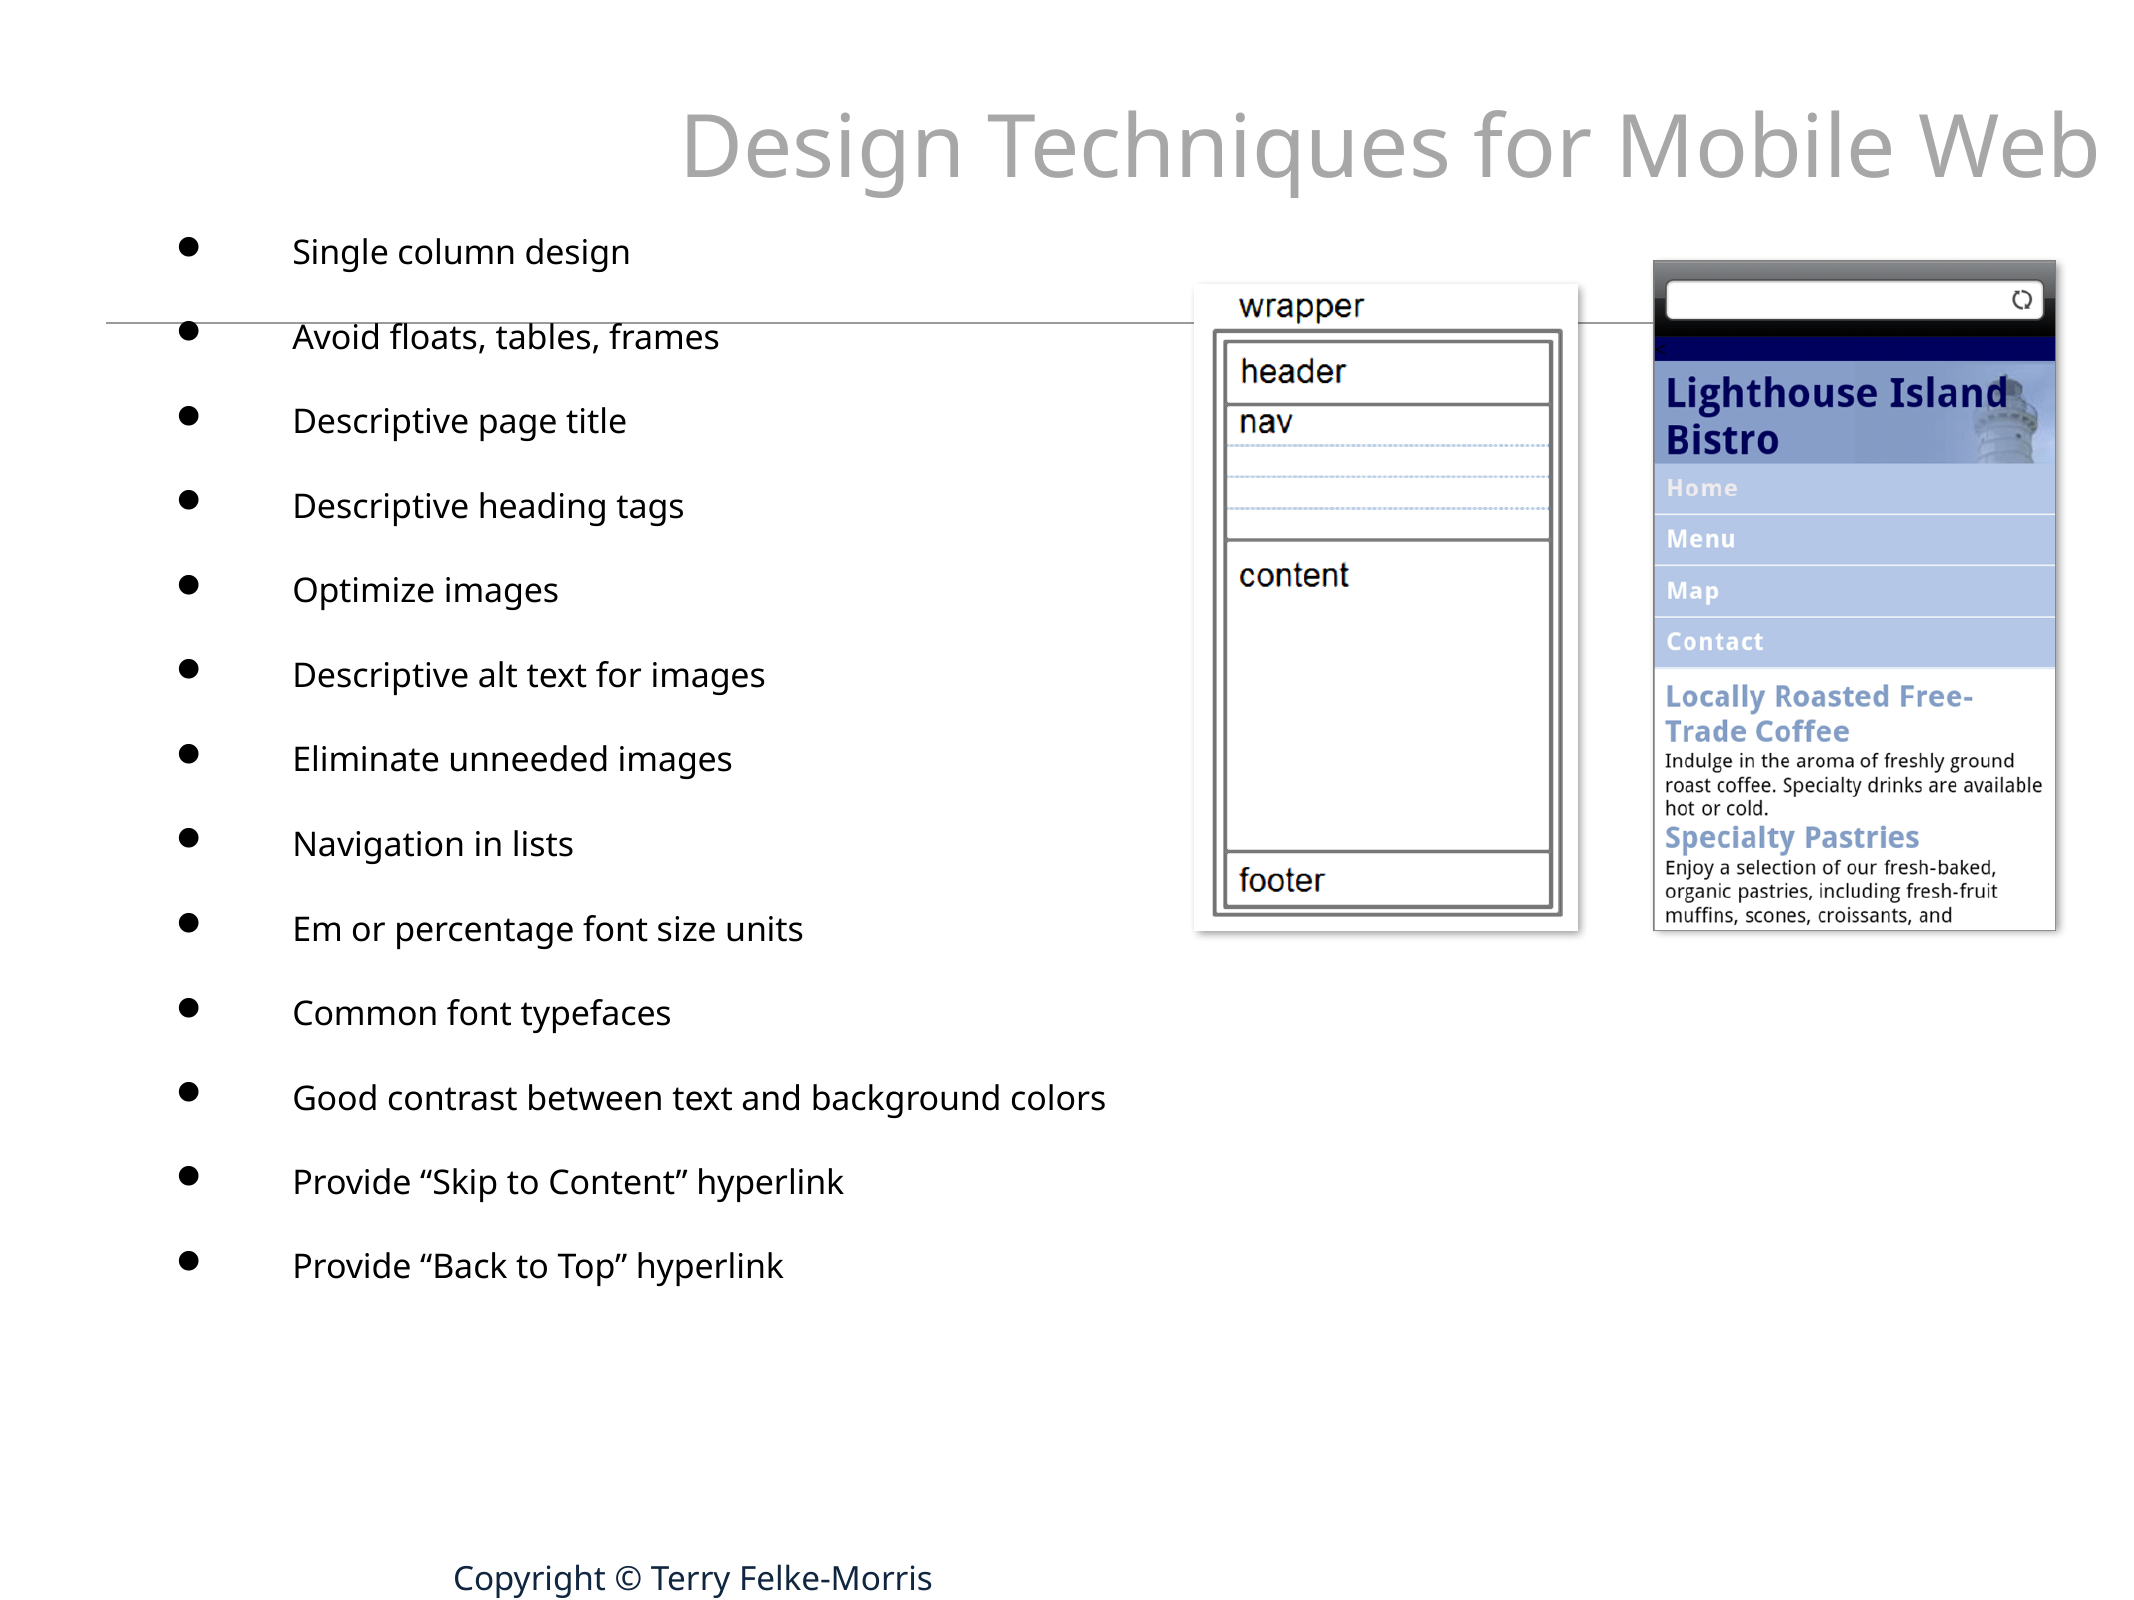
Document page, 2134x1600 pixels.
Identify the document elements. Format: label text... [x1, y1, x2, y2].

picture [1653, 260, 2057, 931]
picture [1194, 284, 1578, 931]
title Design Techniques for Mobile Web [287, 0, 2102, 197]
list Single column design Avoid floats, tables, frames Descriptive page title Descriptive heading tags Optimize images Descriptive alt text for images Eliminate unneeded images Navigation in lists Em or percentage font size units Common font typefaces Good contrast between text and background colors Provide “Skip to Content” hyperlink Provide “Back to Top” hyperlink [141, 230, 1957, 1299]
